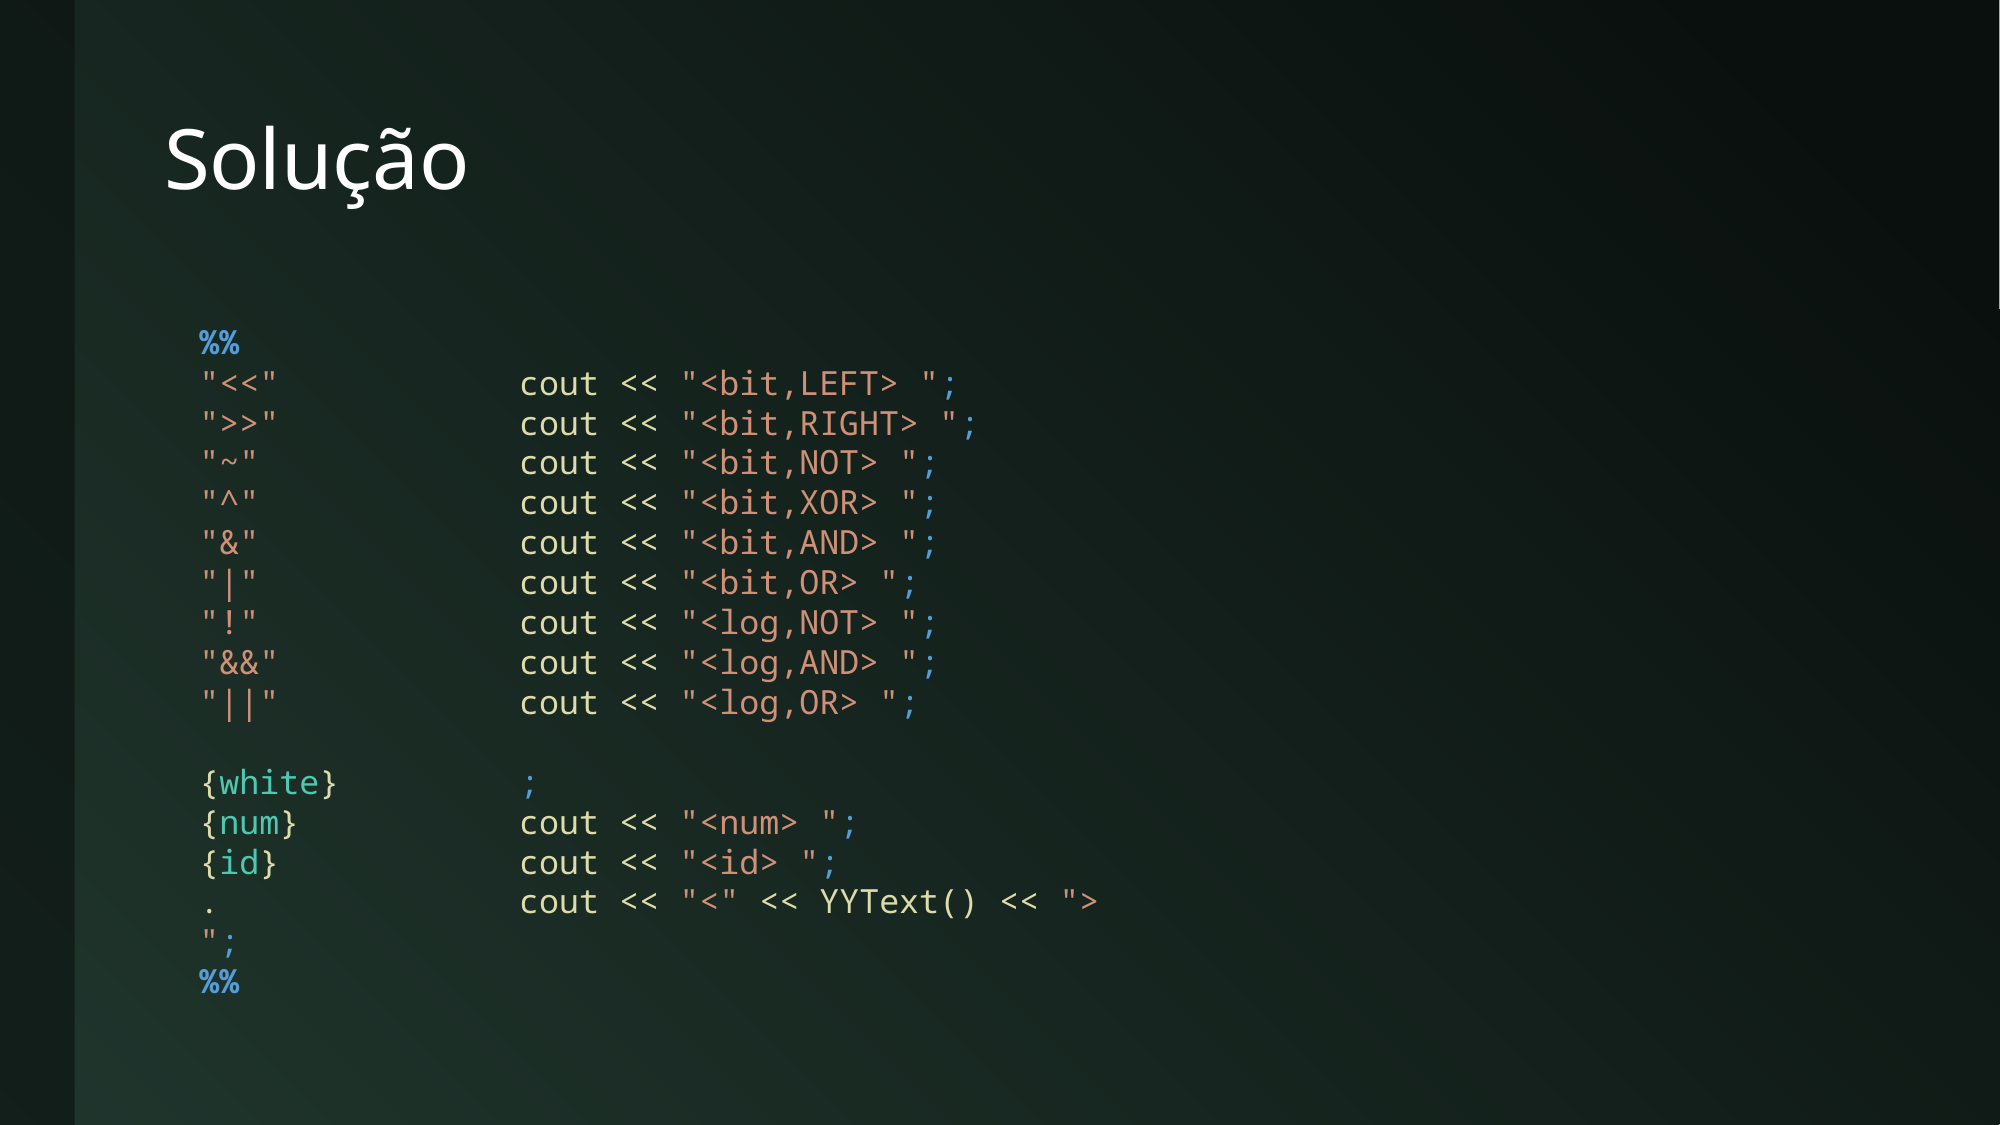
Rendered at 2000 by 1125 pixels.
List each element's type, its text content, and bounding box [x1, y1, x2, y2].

text_box %% "<<" cout << "<bit,LEFT> "; ">>" cout << "<bit,RIGHT> "; "~" cout << "<bit,NOT> "; "^" cout << "<bit,XOR> "; "&" cout << "<bit,AND> "; "|" cout << "<bit,OR> "; "!" cout << "<log,NOT> "; "&&" cout << "<log,AND> "; "||" cout << "<log,OR> "; {white} ; {num} cout << "<num> "; {id} cout << "<id> "; . cout << "<" << YYText() << "> "; %% [184, 314, 1154, 1008]
title Solução [149, 62, 1898, 263]
